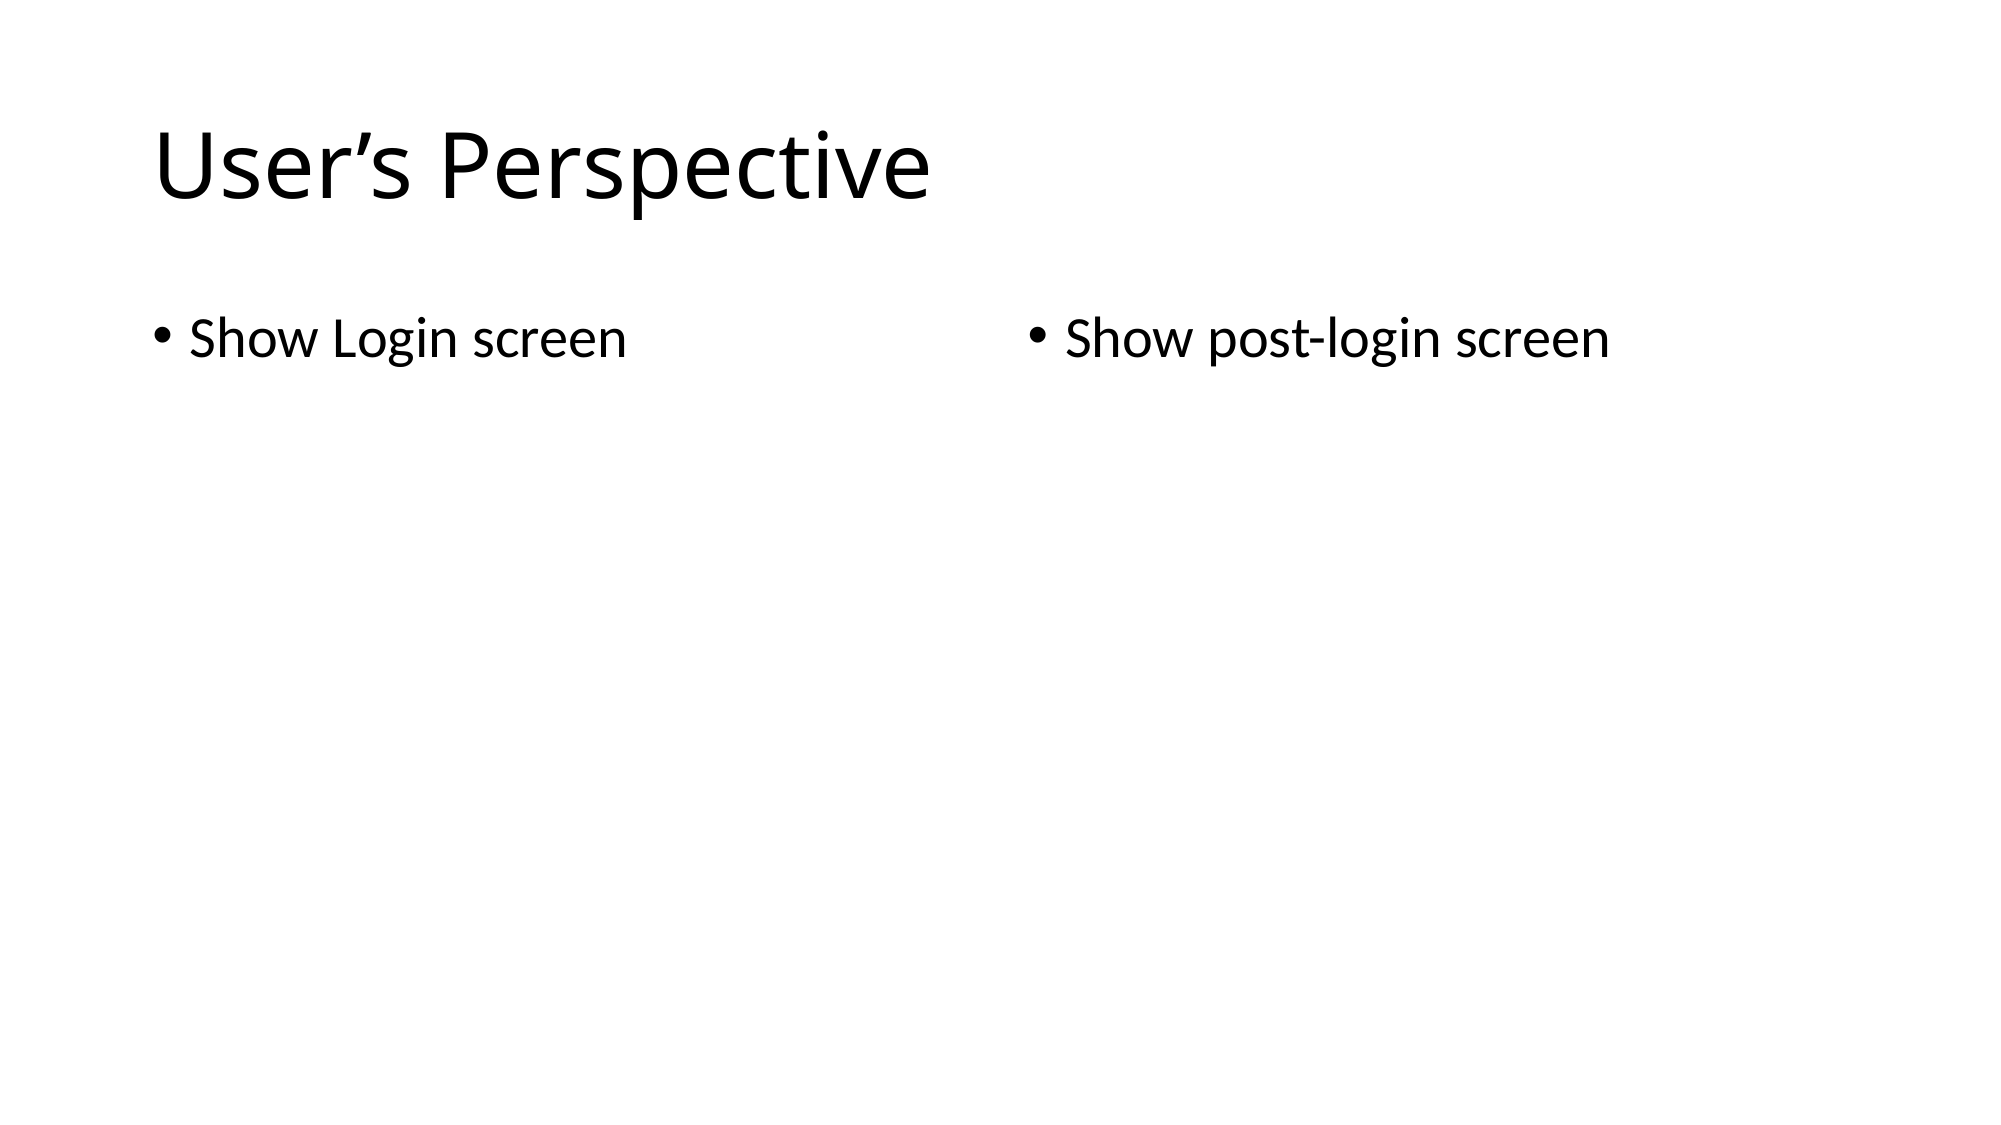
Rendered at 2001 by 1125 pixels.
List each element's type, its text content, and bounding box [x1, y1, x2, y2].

title User’s Perspective [137, 59, 1863, 278]
list Show Login screen [137, 299, 988, 1014]
list Show post-login screen [1012, 299, 1863, 1014]
